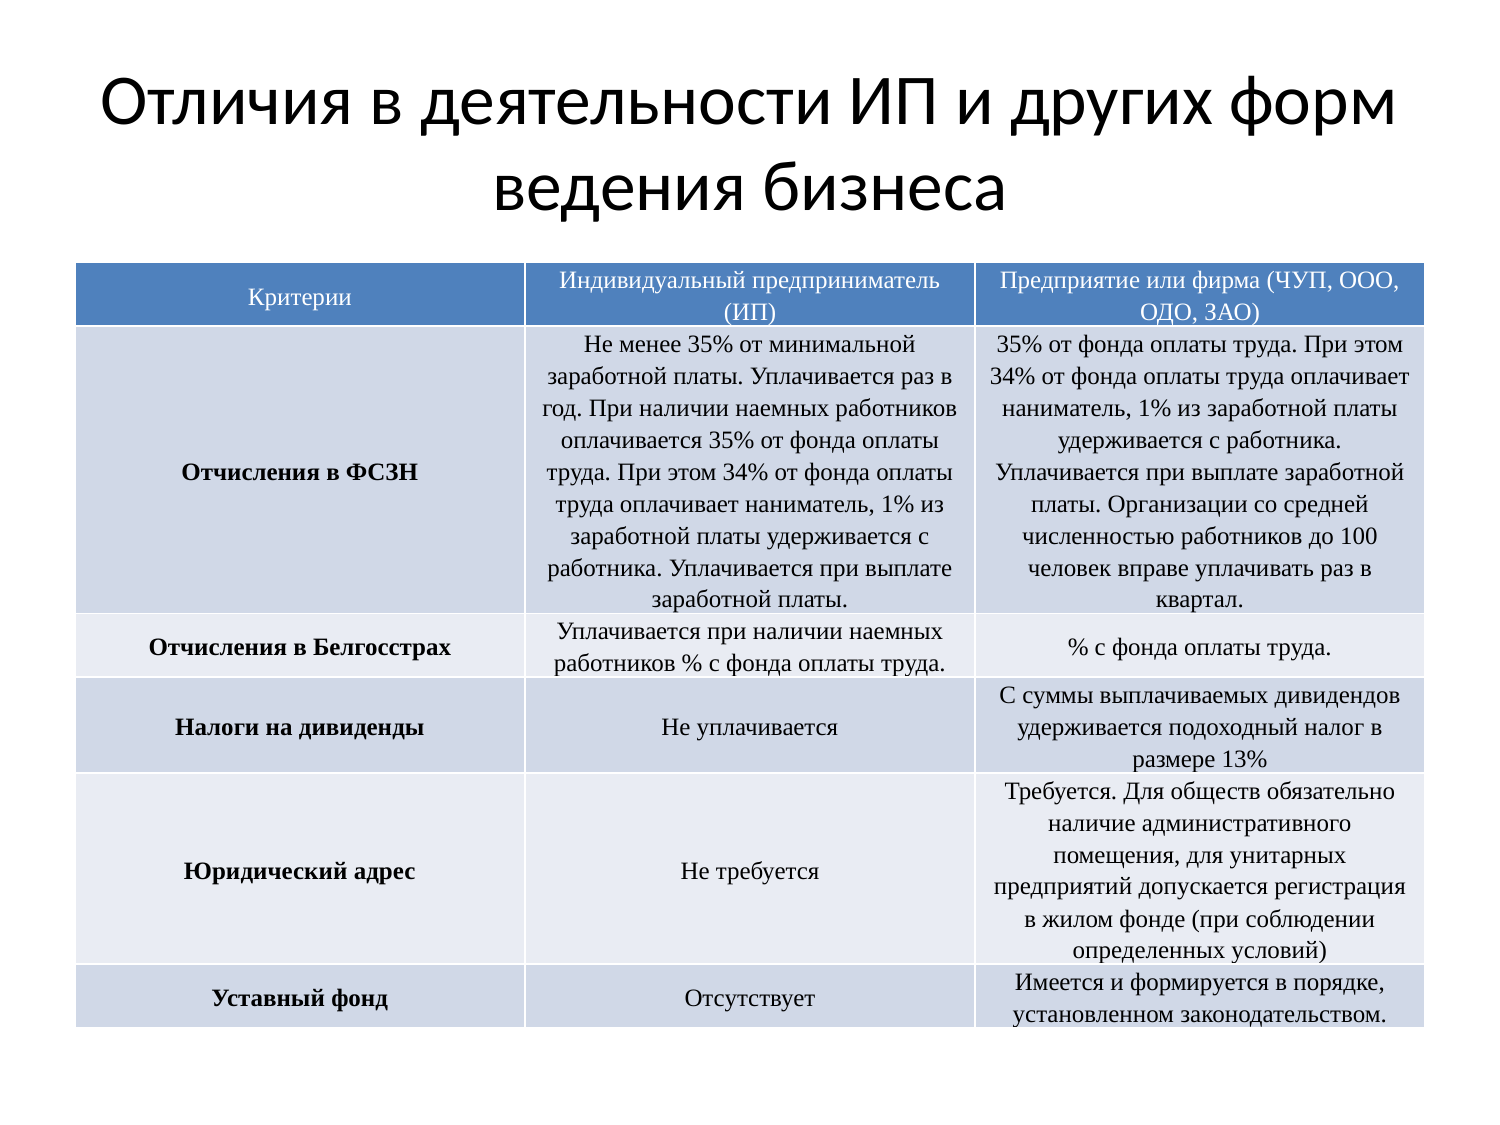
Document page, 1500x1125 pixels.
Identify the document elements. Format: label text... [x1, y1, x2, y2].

table_cell Юридический адрес [76, 774, 524, 963]
table_cell Отчисления в ФСЗН [76, 327, 524, 613]
table_cell Имеется и формируется в порядке, установленном законодательством. [976, 965, 1424, 1027]
table_cell Отсутствует [526, 965, 974, 1027]
table_cell 35% от фонда оплаты труда. При этом 34% от фонда оплаты труда оплачивает наниматель, 1% из заработной платы удерживается с работника. Уплачивается при выплате заработной платы. Организации со средней численностью работников до 100 человек вправе уплачивать раз в квартал. [976, 327, 1424, 613]
title Отличия в деятельности ИП и других форм ведения бизнеса [75, 45, 1425, 233]
table_cell Не требуется [526, 774, 974, 963]
table_header Предприятие или фирма (ЧУП, ООО, ОДО, ЗАО) [976, 263, 1424, 325]
table_cell С суммы выплачиваемых дивидендов удерживается подоходный налог в размере 13% [976, 678, 1424, 772]
table_cell Не уплачивается [526, 678, 974, 772]
table_cell % с фонда оплаты труда. [976, 614, 1424, 676]
table_header Индивидуальный предприниматель (ИП) [526, 263, 974, 325]
table_cell Требуется. Для обществ обязательно наличие административного помещения, для унитарных предприятий допускается регистрация в жилом фонде (при соблюдении определенных условий) [976, 774, 1424, 963]
table_header Критерии [76, 263, 524, 325]
table_cell Уплачивается при наличии наемных работников % с фонда оплаты труда. [526, 614, 974, 676]
table_cell Налоги на дивиденды [76, 678, 524, 772]
table_cell Не менее 35% от минимальной заработной платы. Уплачивается раз в год. При наличии наемных работников оплачивается 35% от фонда оплаты труда. При этом 34% от фонда оплаты труда оплачивает наниматель, 1% из заработной платы удерживается с работника. Уплачивается при выплате заработной платы. [526, 327, 974, 613]
table_cell Отчисления в Белгосстрах [76, 614, 524, 676]
table_cell Уставный фонд [76, 965, 524, 1027]
